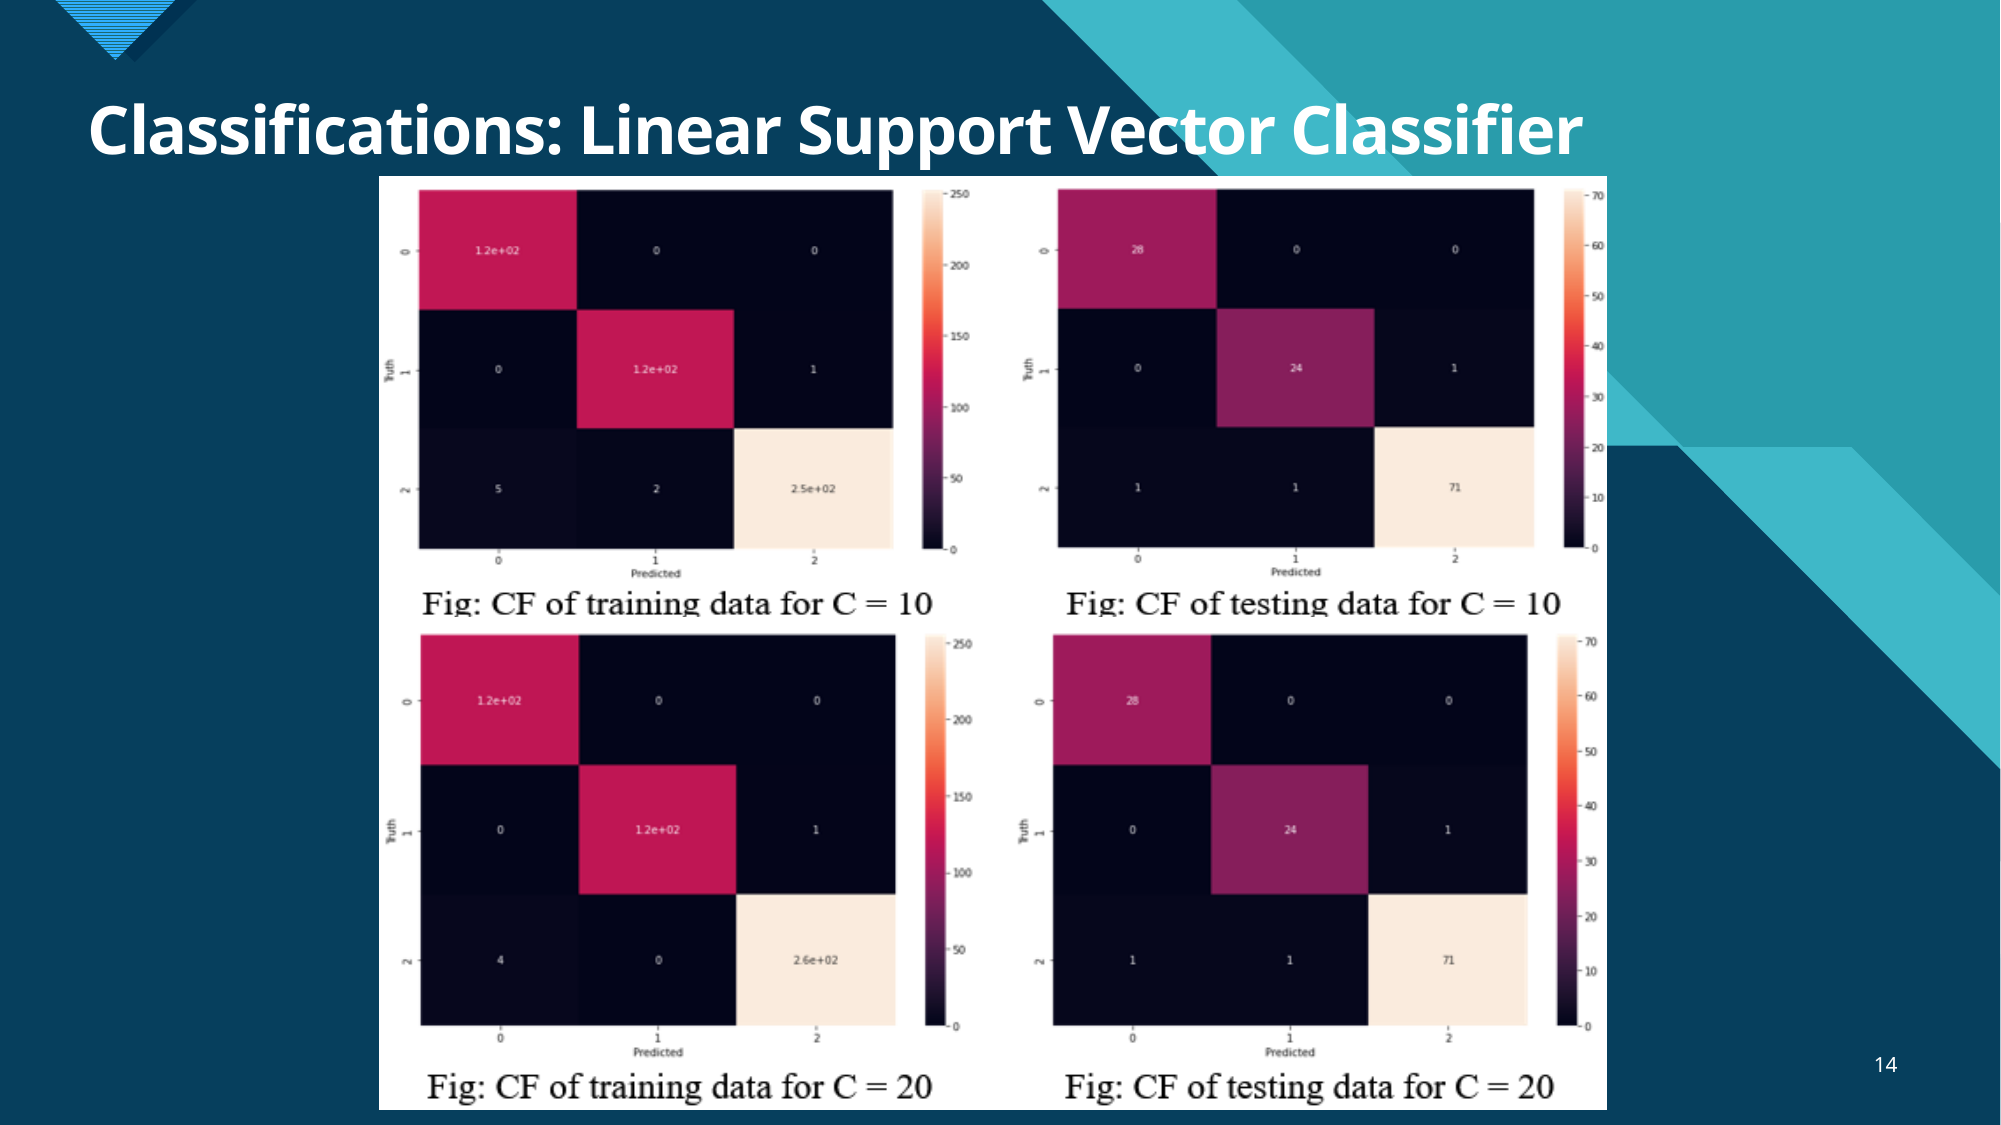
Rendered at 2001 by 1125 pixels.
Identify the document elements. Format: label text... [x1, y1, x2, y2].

title Classifications: Linear Support Vector Classifier [72, 89, 1913, 177]
slide_number 14 [1845, 1035, 1913, 1096]
picture [380, 176, 1607, 1109]
